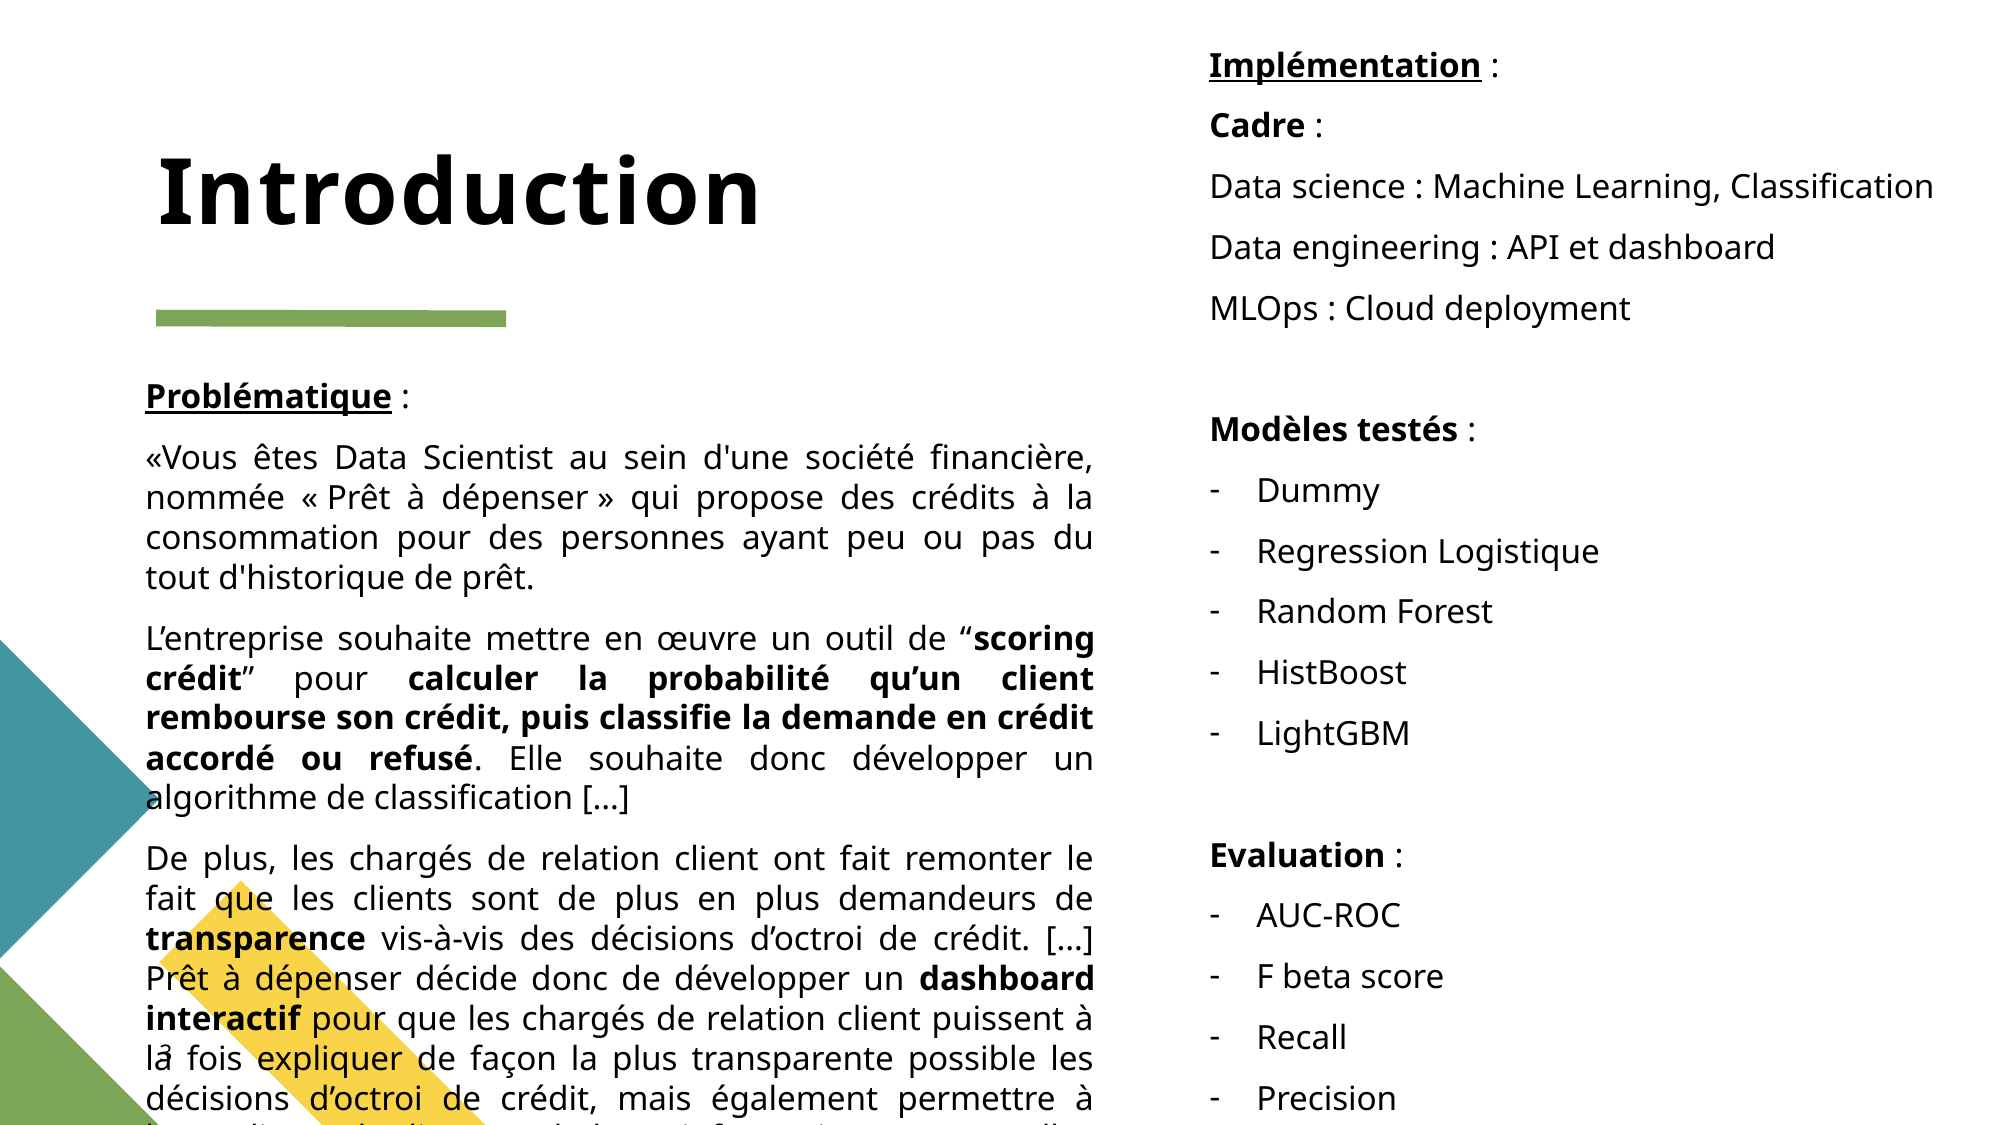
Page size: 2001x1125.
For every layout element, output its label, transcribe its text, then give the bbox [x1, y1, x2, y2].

list Problématique : «Vous êtes Data Scientist au sein d'une société financière, nommée « Prêt à dépenser » qui propose des crédits à la consommation pour des personnes ayant peu ou pas du tout d'historique de prêt. L’entreprise souhaite mettre en œuvre un outil de “scoring crédit” pour calculer la probabilité qu’un client rembourse son crédit, puis classifie la demande en crédit accordé ou refusé. Elle souhaite donc développer un algorithme de classification […] De plus, les chargés de relation client ont fait remonter le fait que les clients sont de plus en plus demandeurs de transparence vis-à-vis des décisions d’octroi de crédit. […] Prêt à dépenser décide donc de développer un dashboard interactif pour que les chargés de relation client puissent à la fois expliquer de façon la plus transparente possible les décisions d’octroi de crédit, mais également permettre à leurs clients de disposer de leurs informations personnelles et de les explorer facilement. .» [145, 375, 1096, 1080]
text_box Implémentation : Cadre : Data science : Machine Learning, Classification Data engineering : API et dashboard MLOps : Cloud deployment Modèles testés : Dummy Regression Logistique Random Forest HistBoost LightGBM Evaluation : AUC-ROC F beta score Recall Precision [1209, 43, 1960, 852]
title Introduction [158, 144, 969, 245]
slide_number 3 [159, 1038, 246, 1080]
